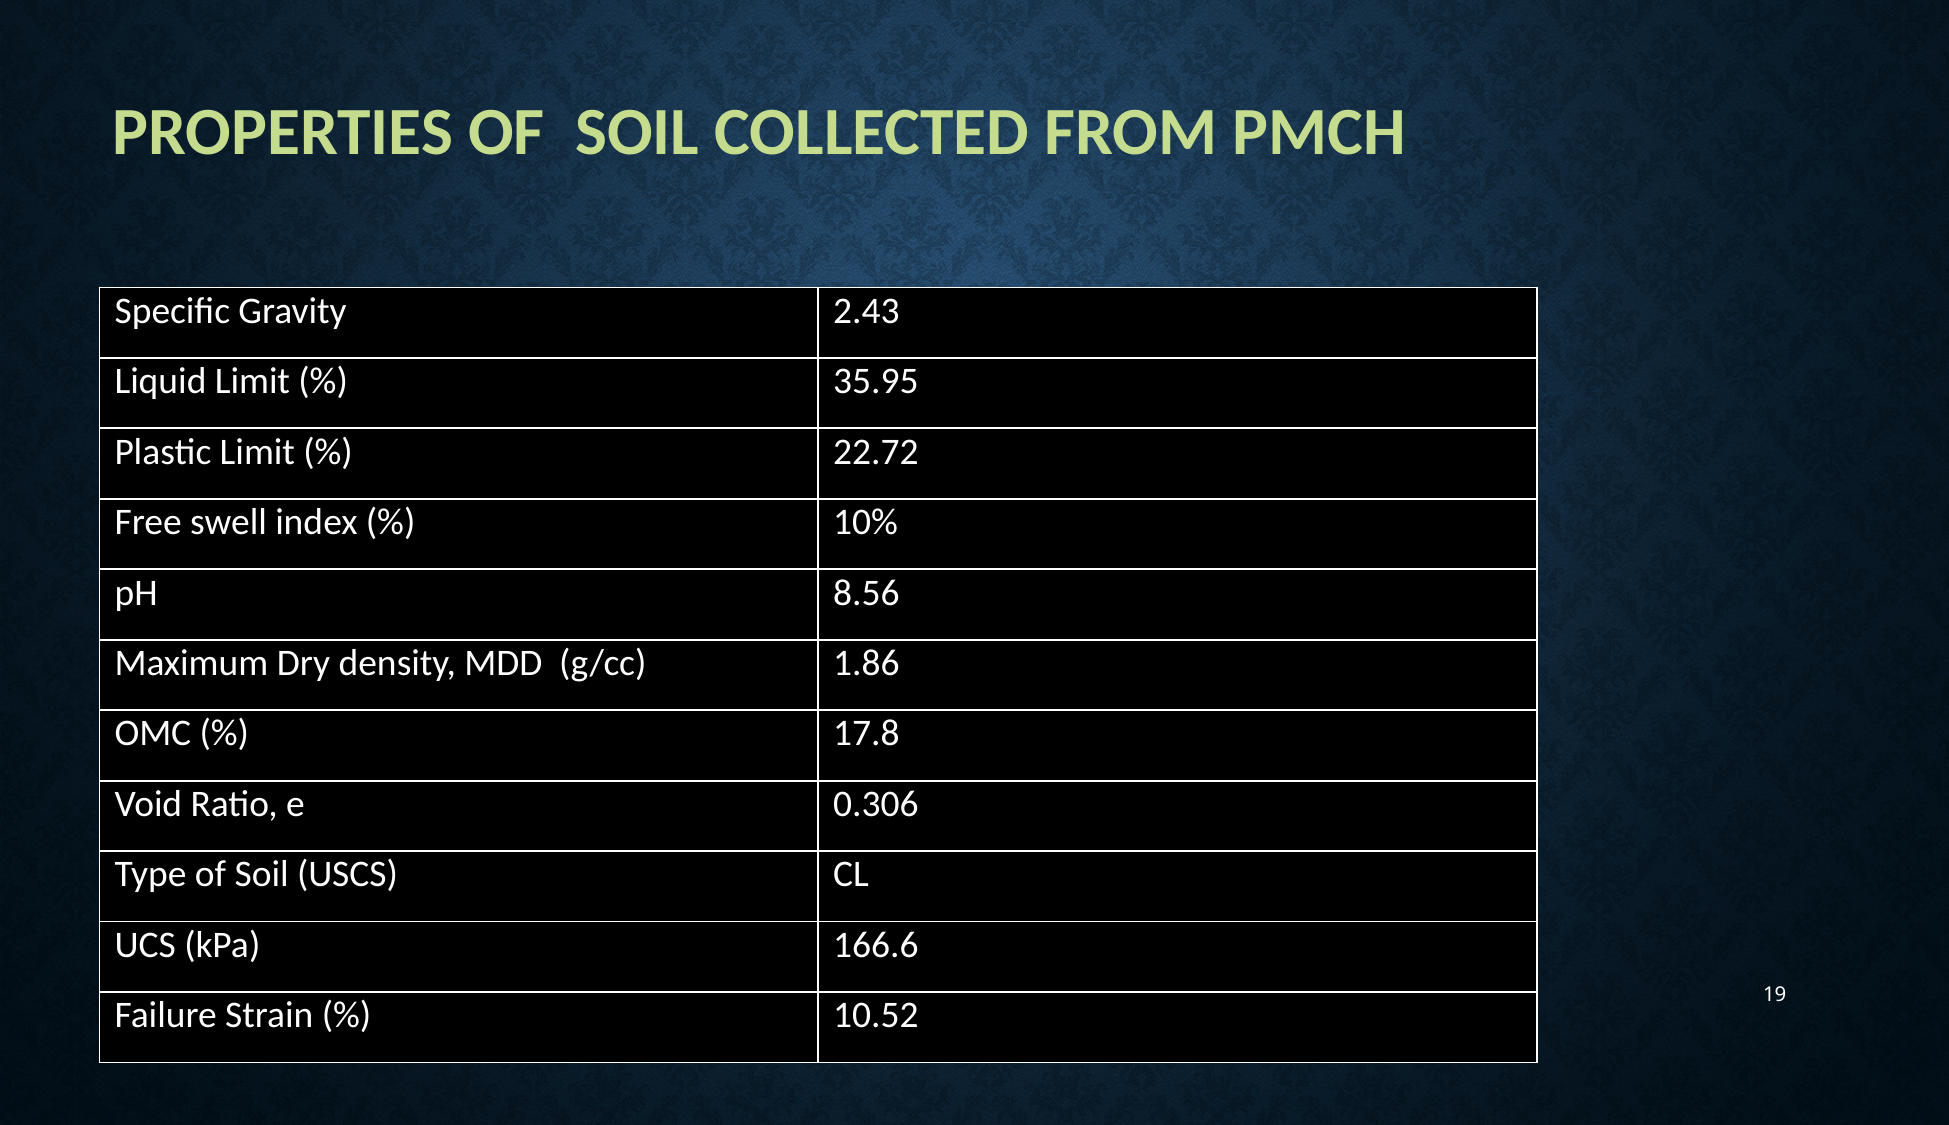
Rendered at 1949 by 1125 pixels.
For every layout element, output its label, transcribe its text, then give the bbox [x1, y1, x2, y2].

table_cell 166.6 [819, 922, 1536, 991]
table_cell 1.86 [819, 641, 1536, 709]
table_cell Void Ratio, e [100, 782, 817, 850]
table_cell 0.306 [819, 782, 1536, 850]
table_cell Type of Soil (USCS) [100, 852, 817, 921]
table_cell Liquid Limit (%) [100, 359, 817, 427]
slide_number 19 [1680, 965, 1802, 1025]
table_cell CL [819, 852, 1536, 921]
table_cell Maximum Dry density, MDD (g/cc) [100, 641, 817, 709]
table_cell 8.56 [819, 570, 1536, 639]
table_cell pH [100, 570, 817, 639]
table_header Specific Gravity [100, 288, 817, 357]
table_cell 17.8 [819, 711, 1536, 780]
table_cell Plastic Limit (%) [100, 429, 817, 498]
table_cell 35.95 [819, 359, 1536, 427]
table_cell 10% [819, 500, 1536, 568]
table_cell OMC (%) [100, 711, 817, 780]
table_cell Free swell index (%) [100, 500, 817, 568]
table_header 2.43 [819, 288, 1536, 357]
title Properties of Soil collected from PMCH [97, 87, 1852, 277]
table_cell Failure Strain (%) [100, 993, 817, 1062]
table_cell UCS (kPa) [100, 922, 817, 991]
table_cell 22.72 [819, 429, 1536, 498]
table_cell 10.52 [819, 993, 1536, 1062]
